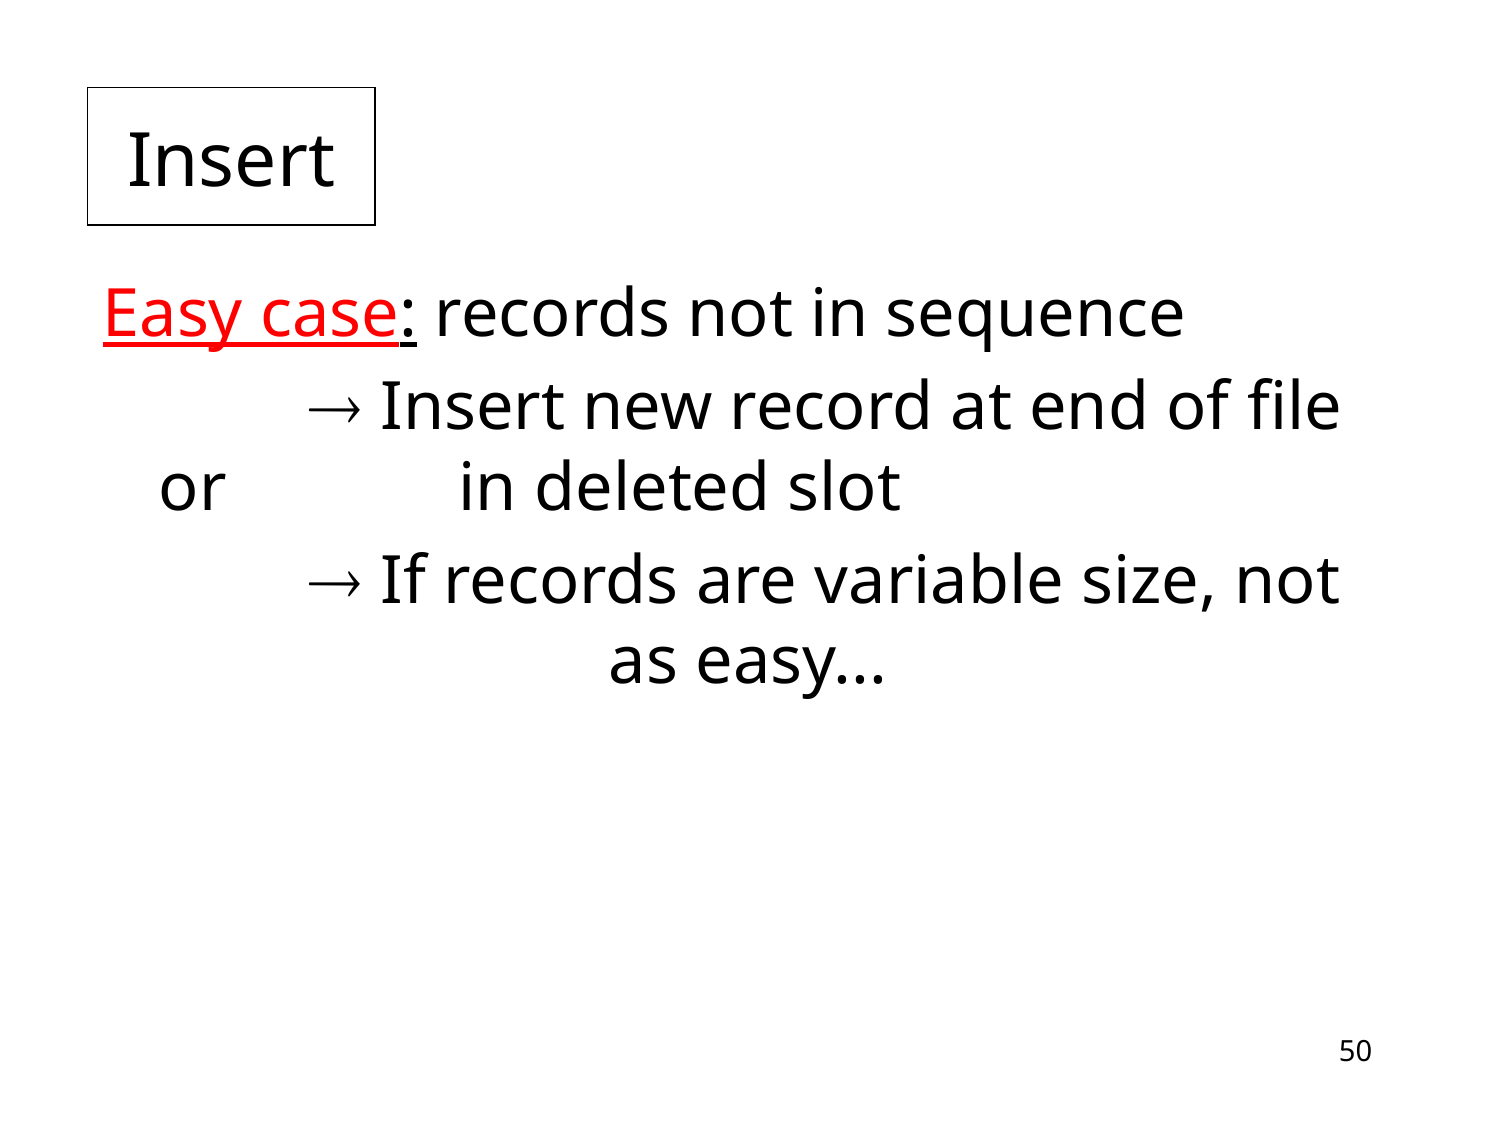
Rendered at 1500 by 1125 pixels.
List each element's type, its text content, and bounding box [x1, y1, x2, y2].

slide_number 50 [1074, 1024, 1388, 1101]
text_box Insert [87, 87, 375, 225]
list Easy case: records not in sequence  Insert new record at end of file or in deleted slot  If records are variable size, not as easy... [87, 262, 1363, 738]
